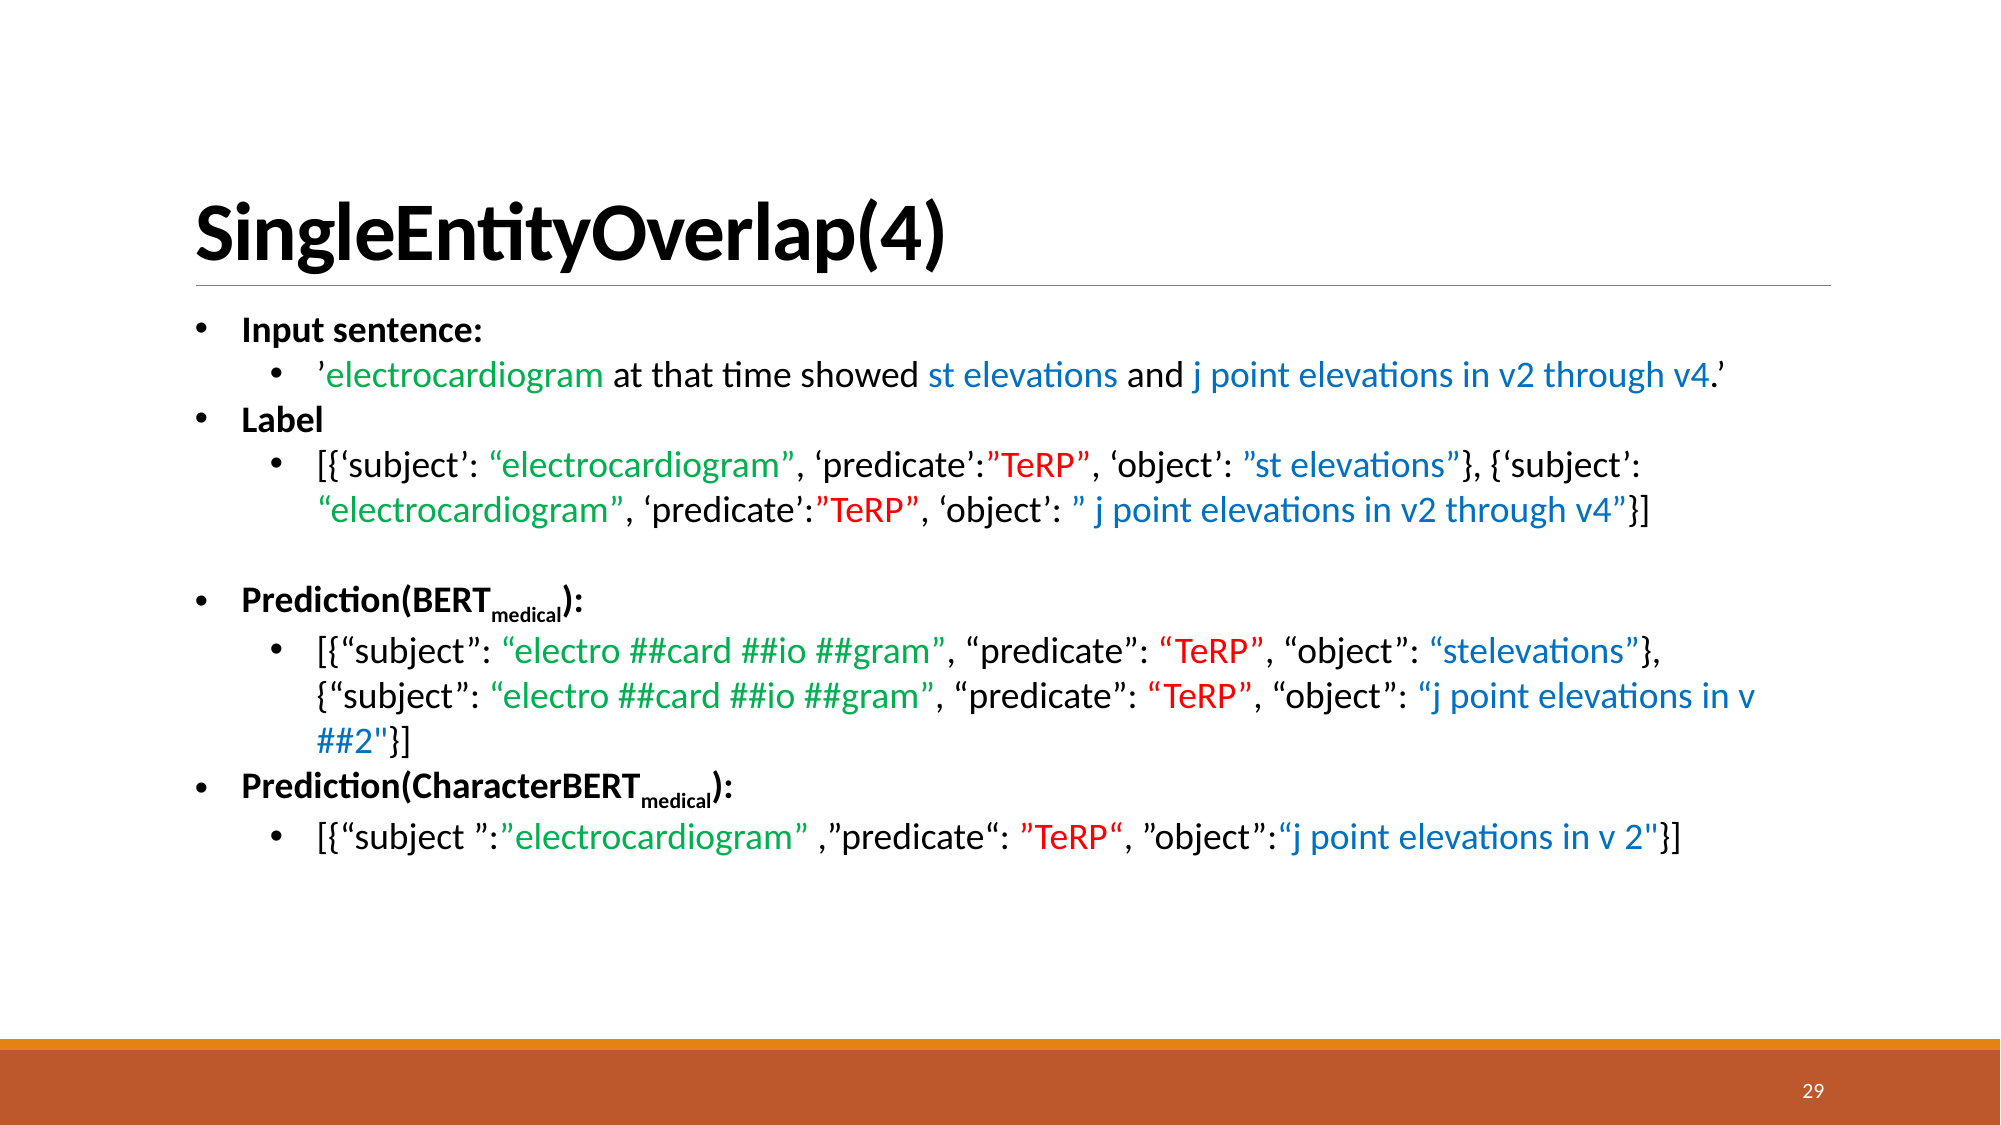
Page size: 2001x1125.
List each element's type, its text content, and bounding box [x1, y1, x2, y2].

text_box Input sentence: ’electrocardiogram at that time showed st elevations and j point elevations in v2 through v4.’ Label [{‘subject’: “electrocardiogram”, ‘predicate’:”TeRP”, ‘object’: ”st elevations”}, {‘subject’: “electrocardiogram”, ‘predicate’:”TeRP”, ‘object’: ” j point elevations in v2 through v4”}] Prediction(BERTmedical): [{“subject”: “electro ##card ##io ##gram”, “predicate”: “TeRP”, “object”: “stelevations”}, {“subject”: “electro ##card ##io ##gram”, “predicate”: “TeRP”, “object”: “j point elevations in v ##2"}] Prediction(CharacterBERTmedical): [{“subject ”:”electrocardiogram” ,”predicate“: ”TeRP“, ”object”:“j point elevations in v 2"}] [179, 297, 1804, 1030]
title SingleEntityOverlap(4) [180, 47, 1830, 285]
slide_number 29 [1624, 1059, 1840, 1120]
